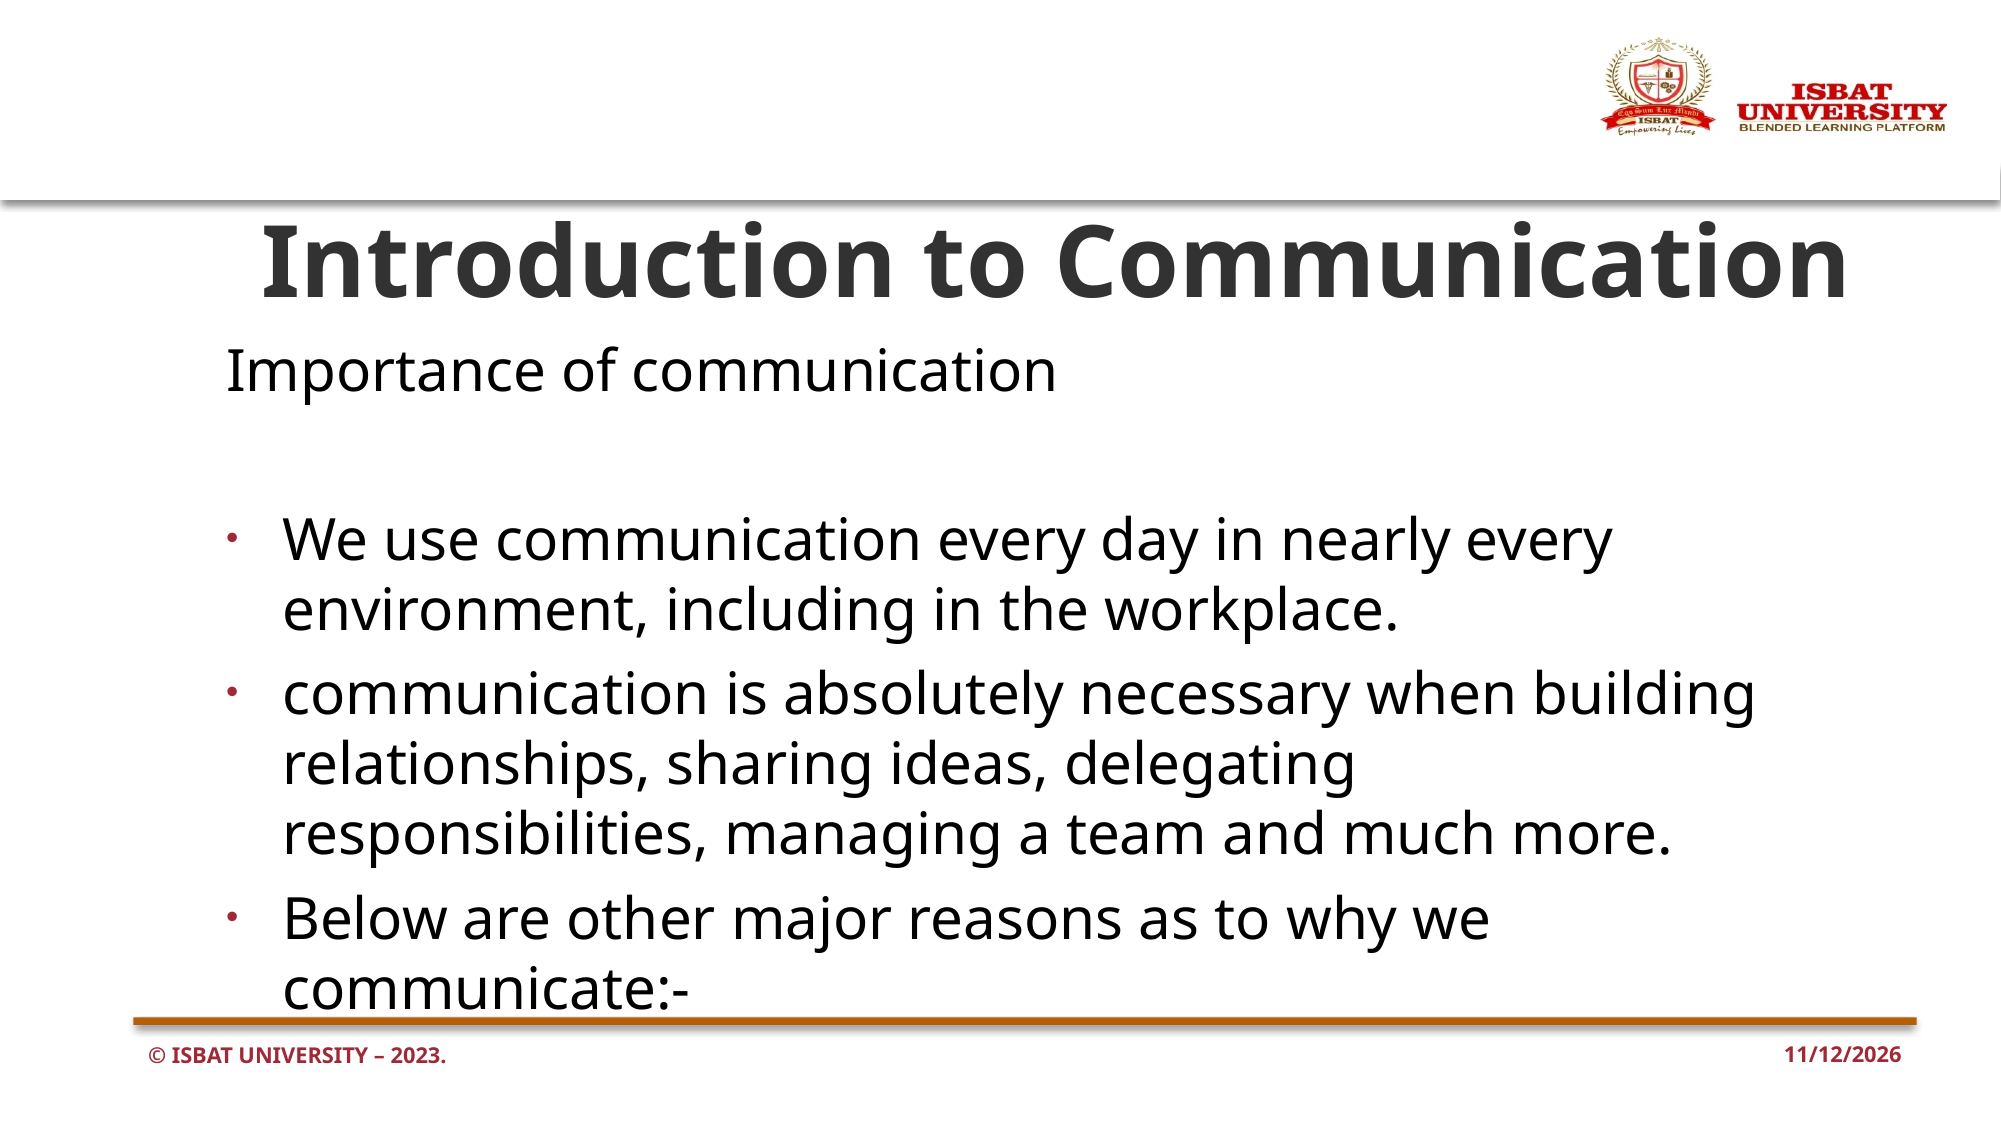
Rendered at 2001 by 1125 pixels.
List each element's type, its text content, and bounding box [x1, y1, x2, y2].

picture [1600, 37, 1947, 128]
title Introduction to Communication [130, 128, 1986, 326]
subtitle Importance of communication We use communication every day in nearly every environment, including in the workplace. communication is absolutely necessary when building relationships, sharing ideas, delegating responsibilities, managing a team and much more. Below are other major reasons as to why we communicate:- [211, 325, 1805, 938]
